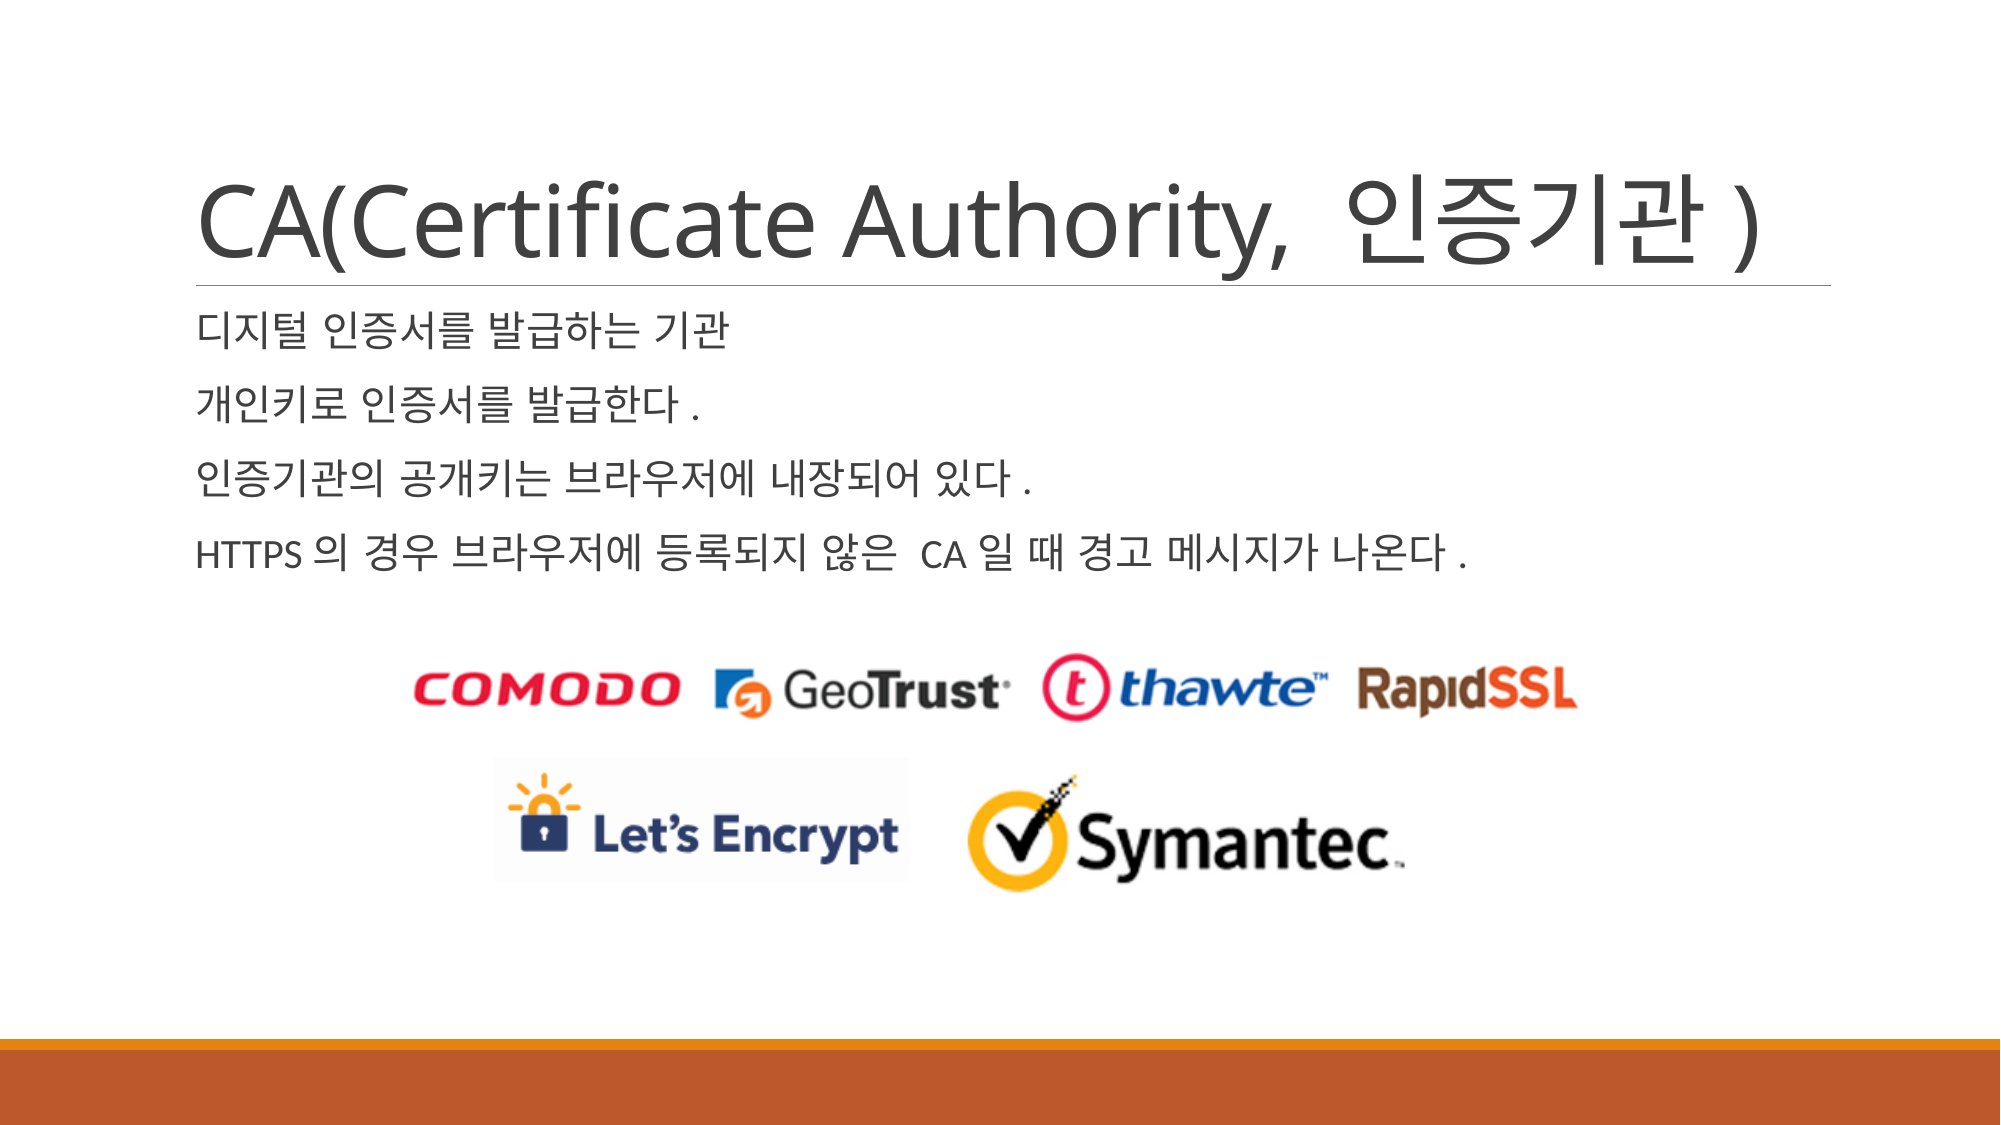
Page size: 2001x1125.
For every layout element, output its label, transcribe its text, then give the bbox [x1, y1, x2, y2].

title CA(Certificate Authority, 인증기관) [180, 47, 1830, 285]
picture [492, 757, 910, 882]
picture [954, 762, 1417, 895]
picture [371, 646, 1598, 729]
list 디지털 인증서를 발급하는 기관 개인키로 인증서를 발급한다. 인증기관의 공개키는 브라우저에 내장되어 있다. HTTPS의 경우 브라우저에 등록되지 않은 CA일 때 경고 메시지가 나온다. [180, 302, 1830, 963]
